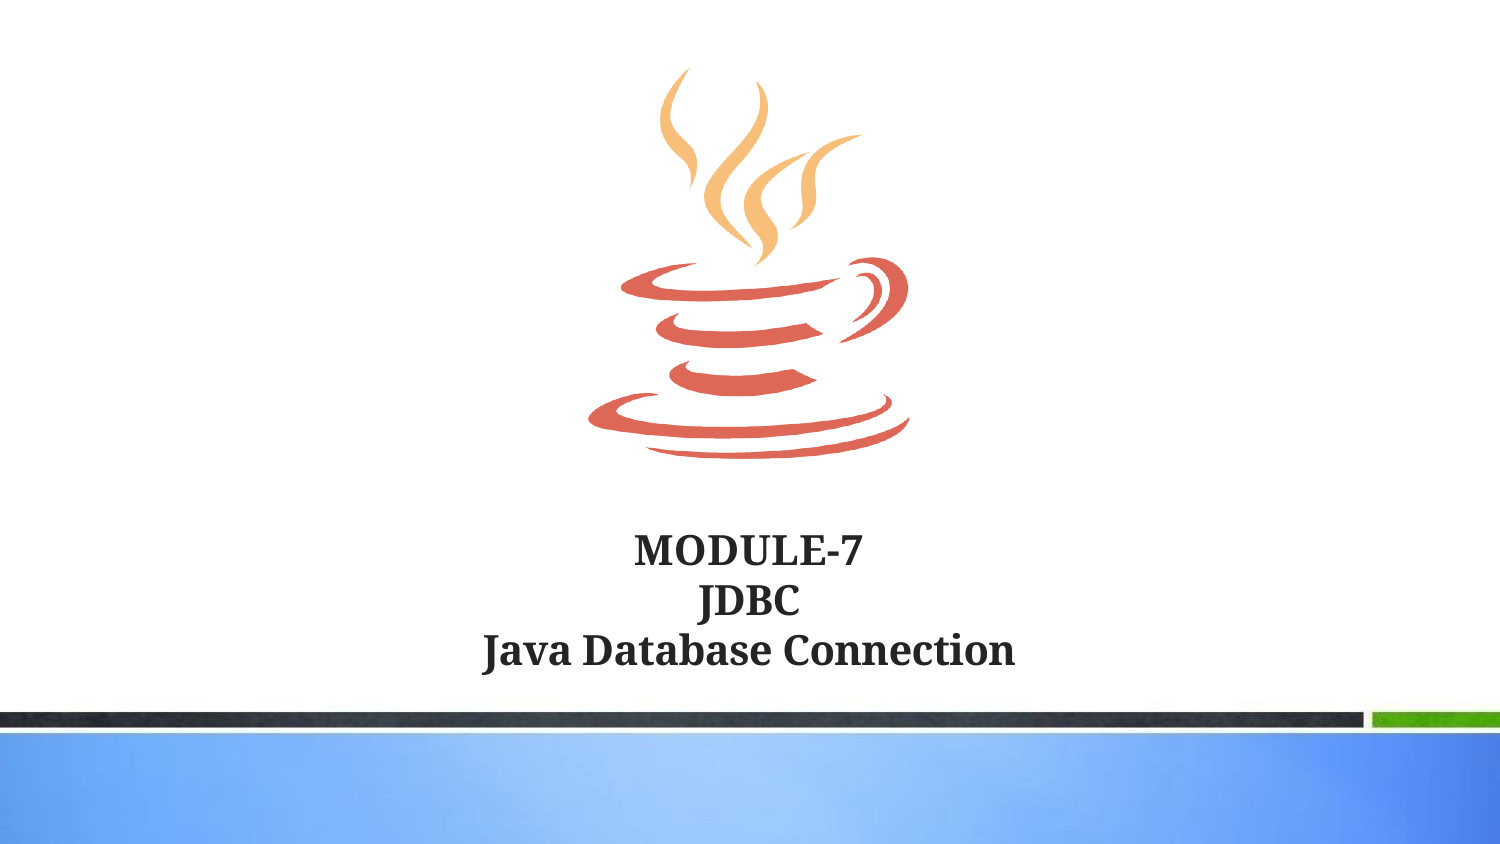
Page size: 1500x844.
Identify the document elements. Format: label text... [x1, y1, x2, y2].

picture [588, 67, 910, 459]
picture [0, 701, 1500, 844]
text_box MODULE-7 JDBC Java Database Connection [335, 521, 1162, 674]
